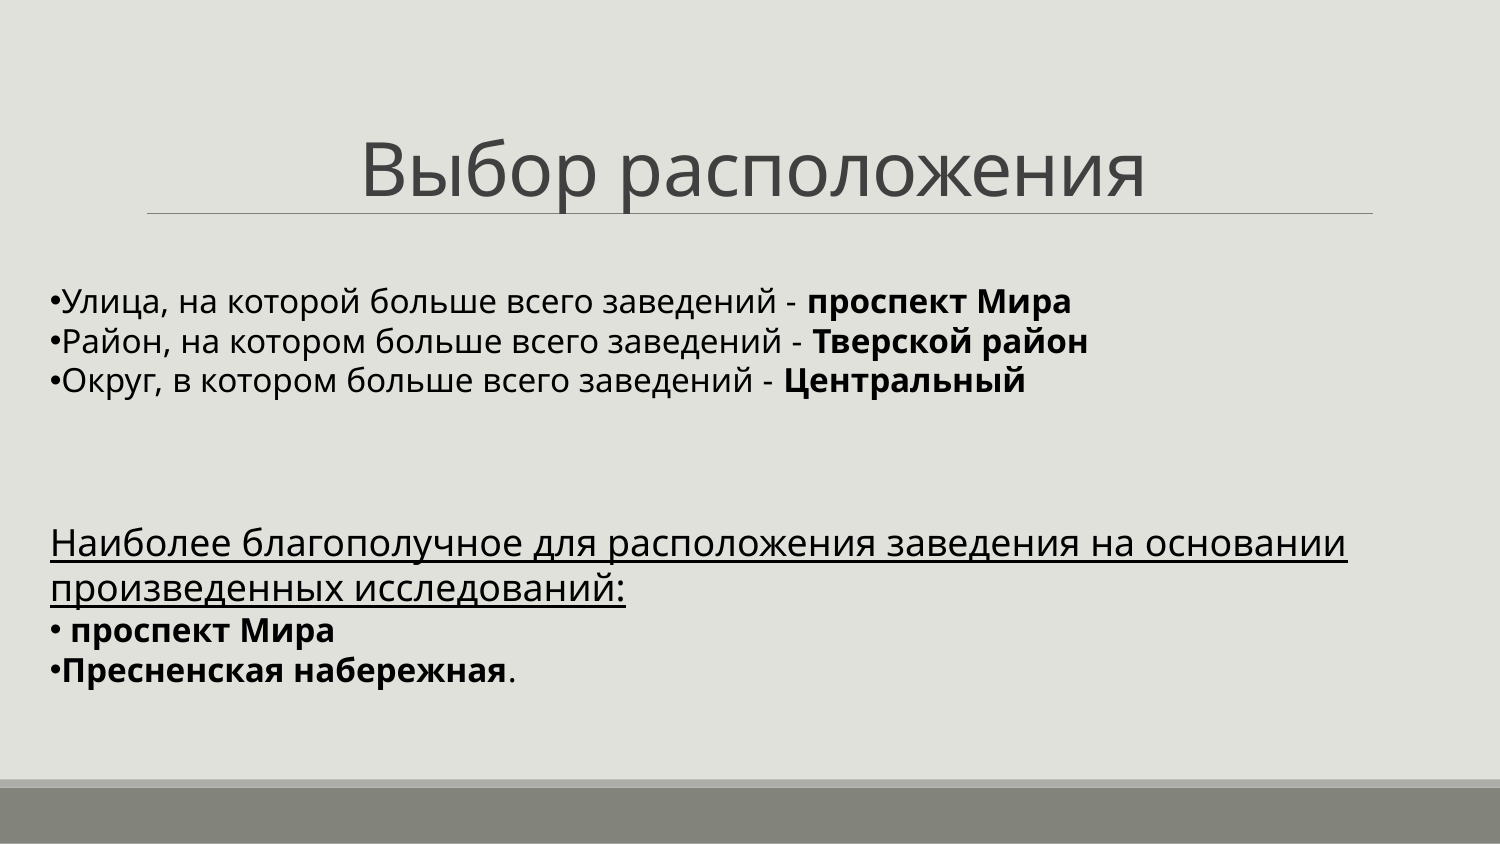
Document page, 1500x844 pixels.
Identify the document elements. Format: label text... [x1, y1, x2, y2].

title Выбор расположения [135, 120, 1373, 214]
text_box Улица, на которой больше всего заведений - проспект Мира Район, на котором больше всего заведений - Тверской район Округ, в котором больше всего заведений - Центральный Наиболее благополучное для расположения заведения на основании произведенных исследований: проспект Мира Пресненская набережная. [34, 264, 1433, 693]
